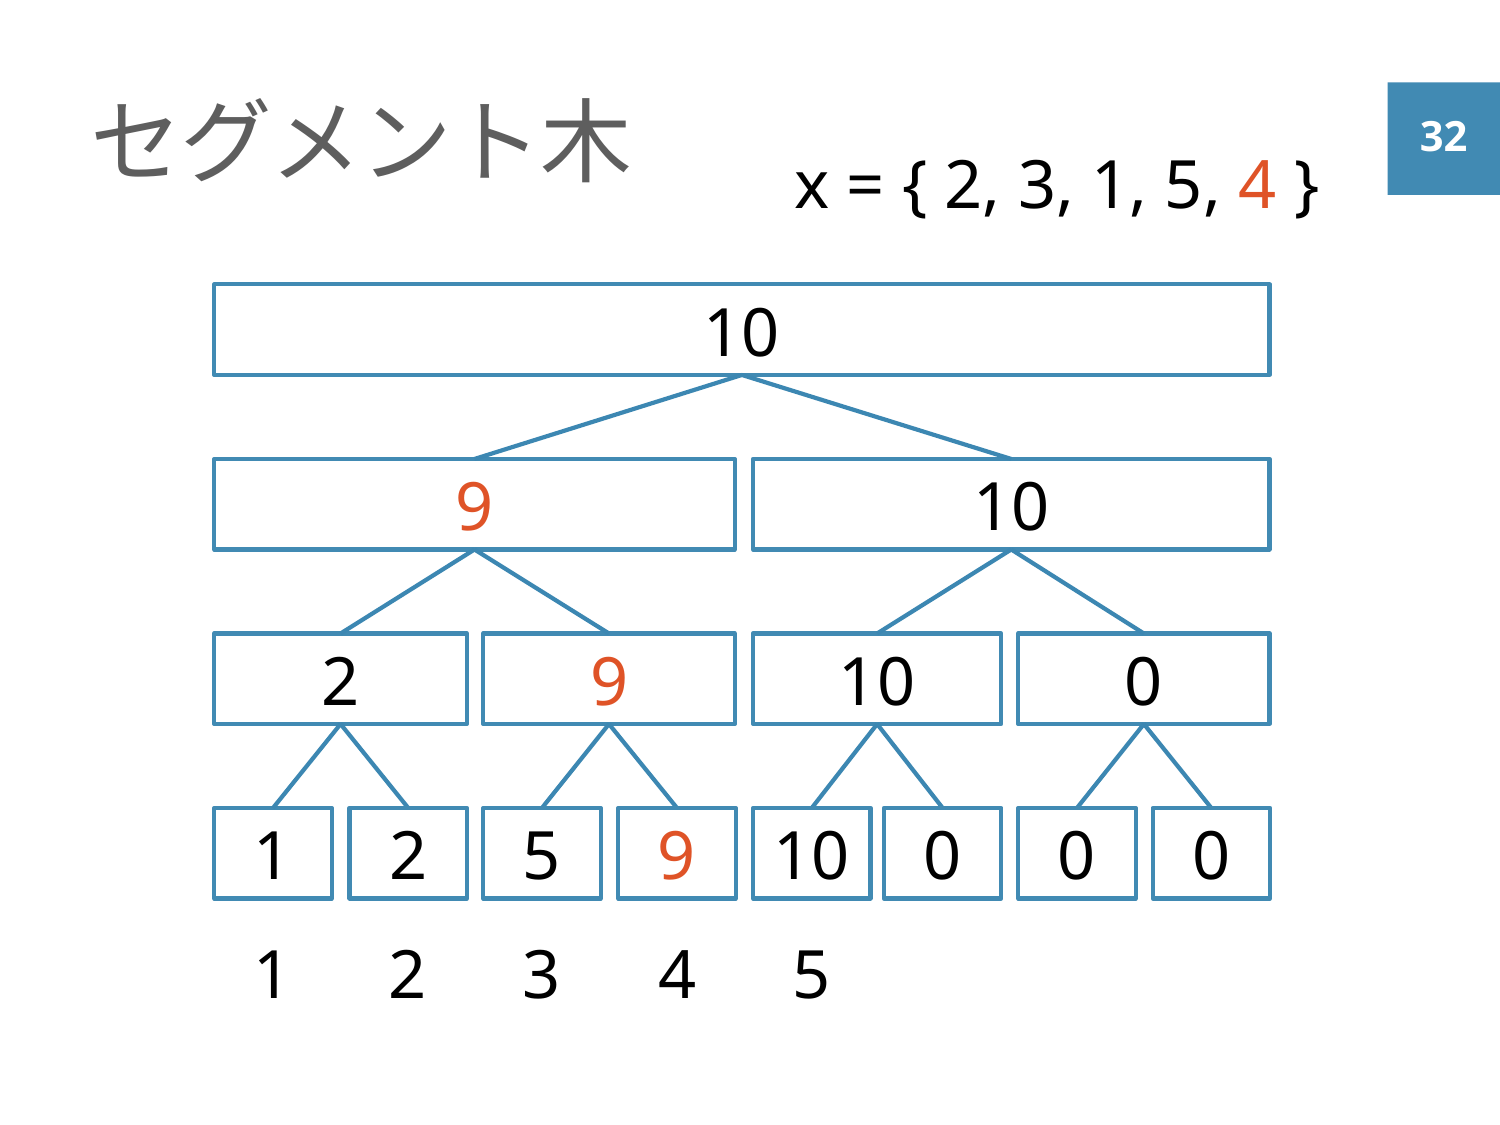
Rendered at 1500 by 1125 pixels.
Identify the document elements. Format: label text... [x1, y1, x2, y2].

text_box 2 [212, 631, 469, 726]
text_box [340, 723, 409, 809]
text_box 1 [239, 923, 307, 1019]
text_box 2 [347, 806, 469, 901]
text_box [608, 723, 678, 809]
text_box 0 [1151, 806, 1272, 901]
text_box 4 [643, 923, 712, 1019]
text_box 9 [481, 631, 737, 726]
text_box 9 [212, 457, 737, 552]
text_box 5 [777, 923, 846, 1019]
text_box 5 [481, 806, 603, 901]
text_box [1143, 723, 1212, 809]
text_box 0 [1016, 631, 1272, 726]
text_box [340, 548, 472, 634]
text_box 1 [212, 806, 334, 901]
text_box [876, 548, 1012, 634]
title セグメント木 [75, 45, 1469, 233]
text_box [473, 374, 740, 460]
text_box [876, 723, 944, 809]
text_box 10 [751, 806, 873, 901]
text_box 0 [1016, 806, 1138, 901]
text_box 9 [616, 806, 738, 901]
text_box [1021, 548, 1145, 634]
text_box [272, 723, 339, 809]
text_box 10 [212, 282, 1272, 377]
text_box 10 [751, 457, 1272, 552]
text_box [741, 374, 1012, 460]
text_box x = { 2, 3, 1, 5, 4 } [779, 135, 1335, 230]
text_box 0 [882, 806, 1003, 901]
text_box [474, 548, 610, 634]
text_box 3 [507, 923, 576, 1019]
text_box 10 [751, 631, 1003, 726]
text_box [1076, 723, 1142, 809]
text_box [541, 723, 607, 809]
text_box 2 [373, 923, 442, 1019]
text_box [811, 723, 875, 809]
